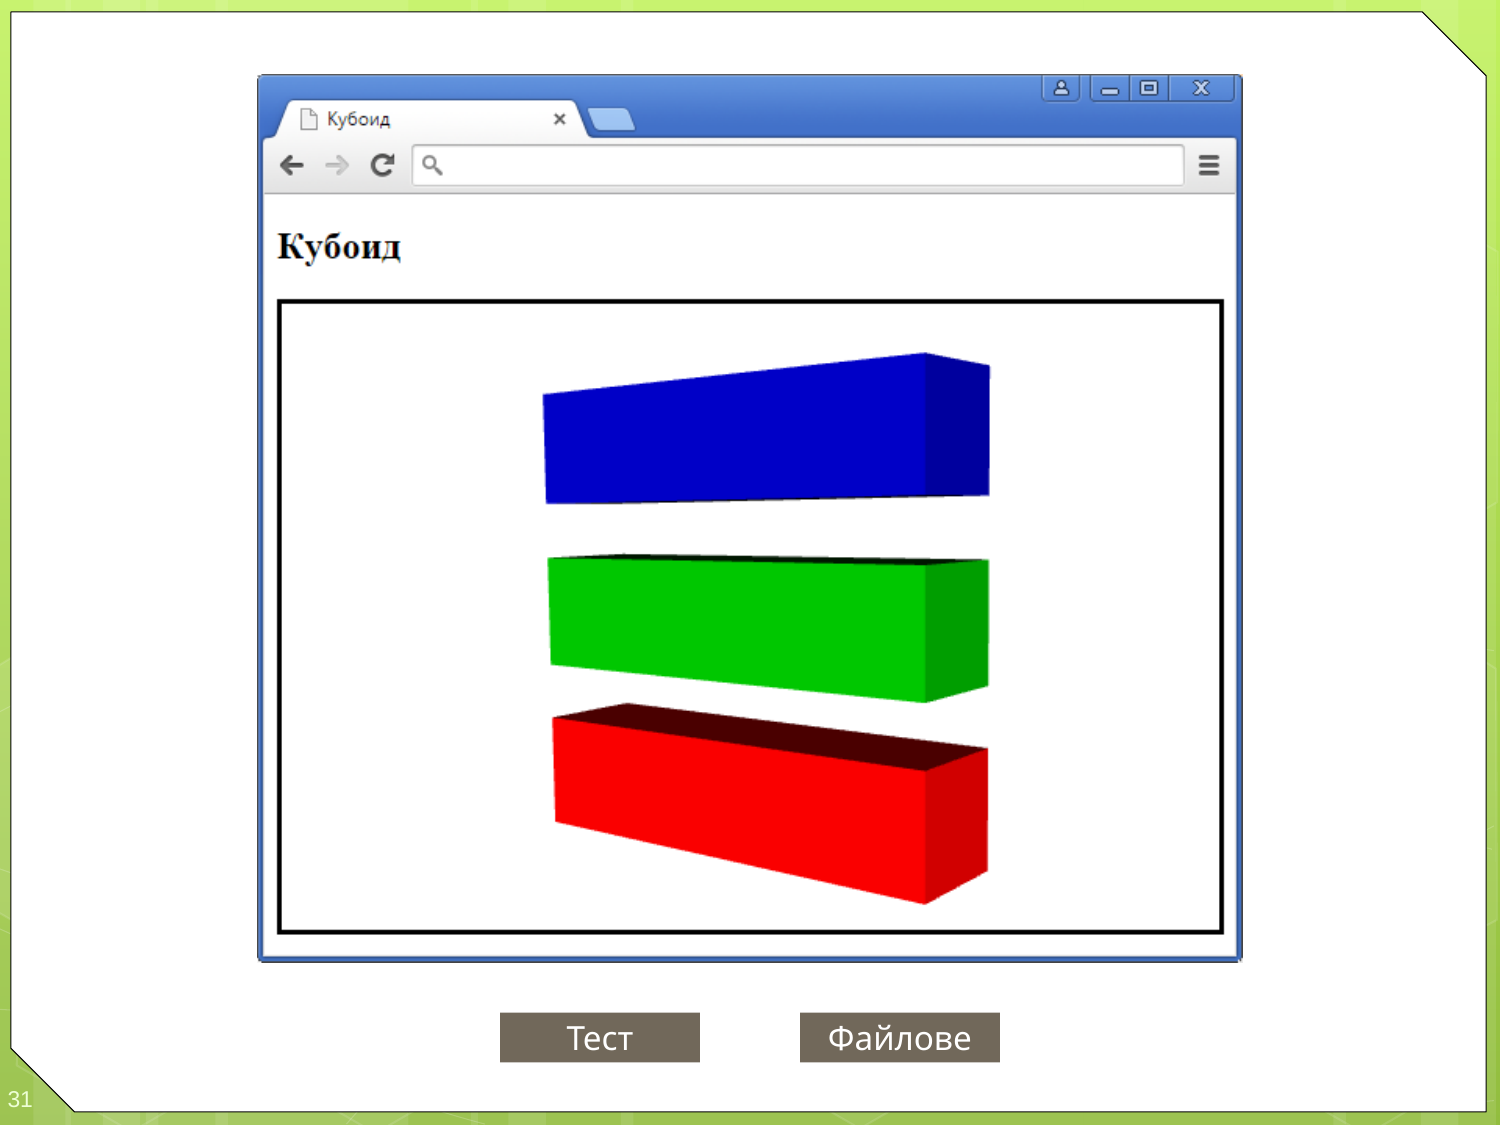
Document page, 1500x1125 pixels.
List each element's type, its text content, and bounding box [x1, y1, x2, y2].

picture [256, 74, 1244, 963]
text_box Файлове [799, 1011, 1001, 1064]
text_box Тест [499, 1011, 701, 1064]
